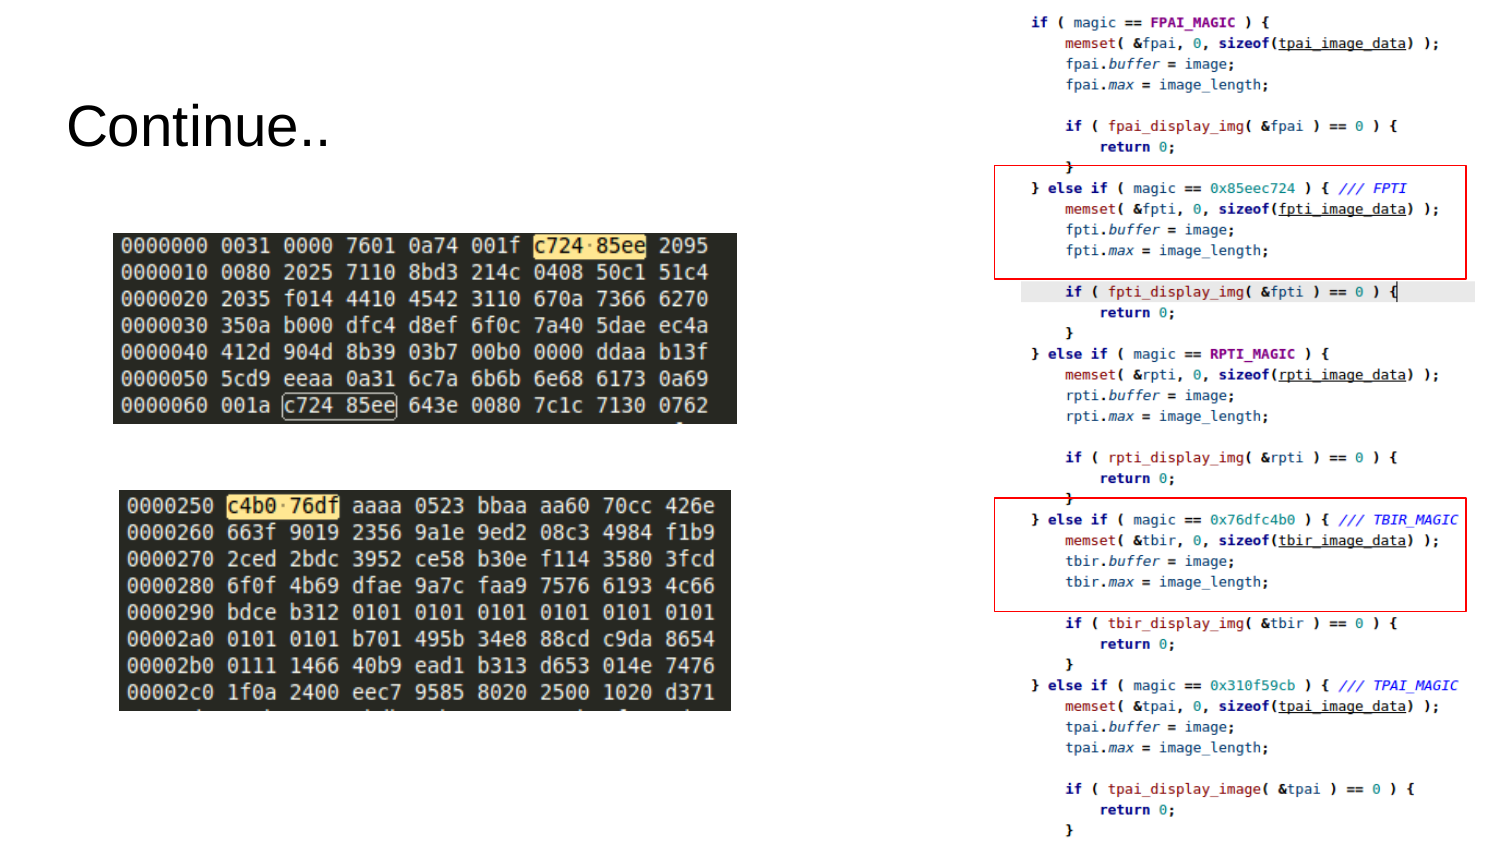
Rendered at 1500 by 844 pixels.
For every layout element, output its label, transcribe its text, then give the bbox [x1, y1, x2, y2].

title Continue.. [51, 72, 1016, 167]
text_box [994, 165, 1016, 280]
picture [1021, 0, 1475, 844]
picture [119, 490, 731, 711]
list [59, 189, 902, 750]
text_box [994, 497, 1016, 612]
picture [112, 233, 737, 425]
